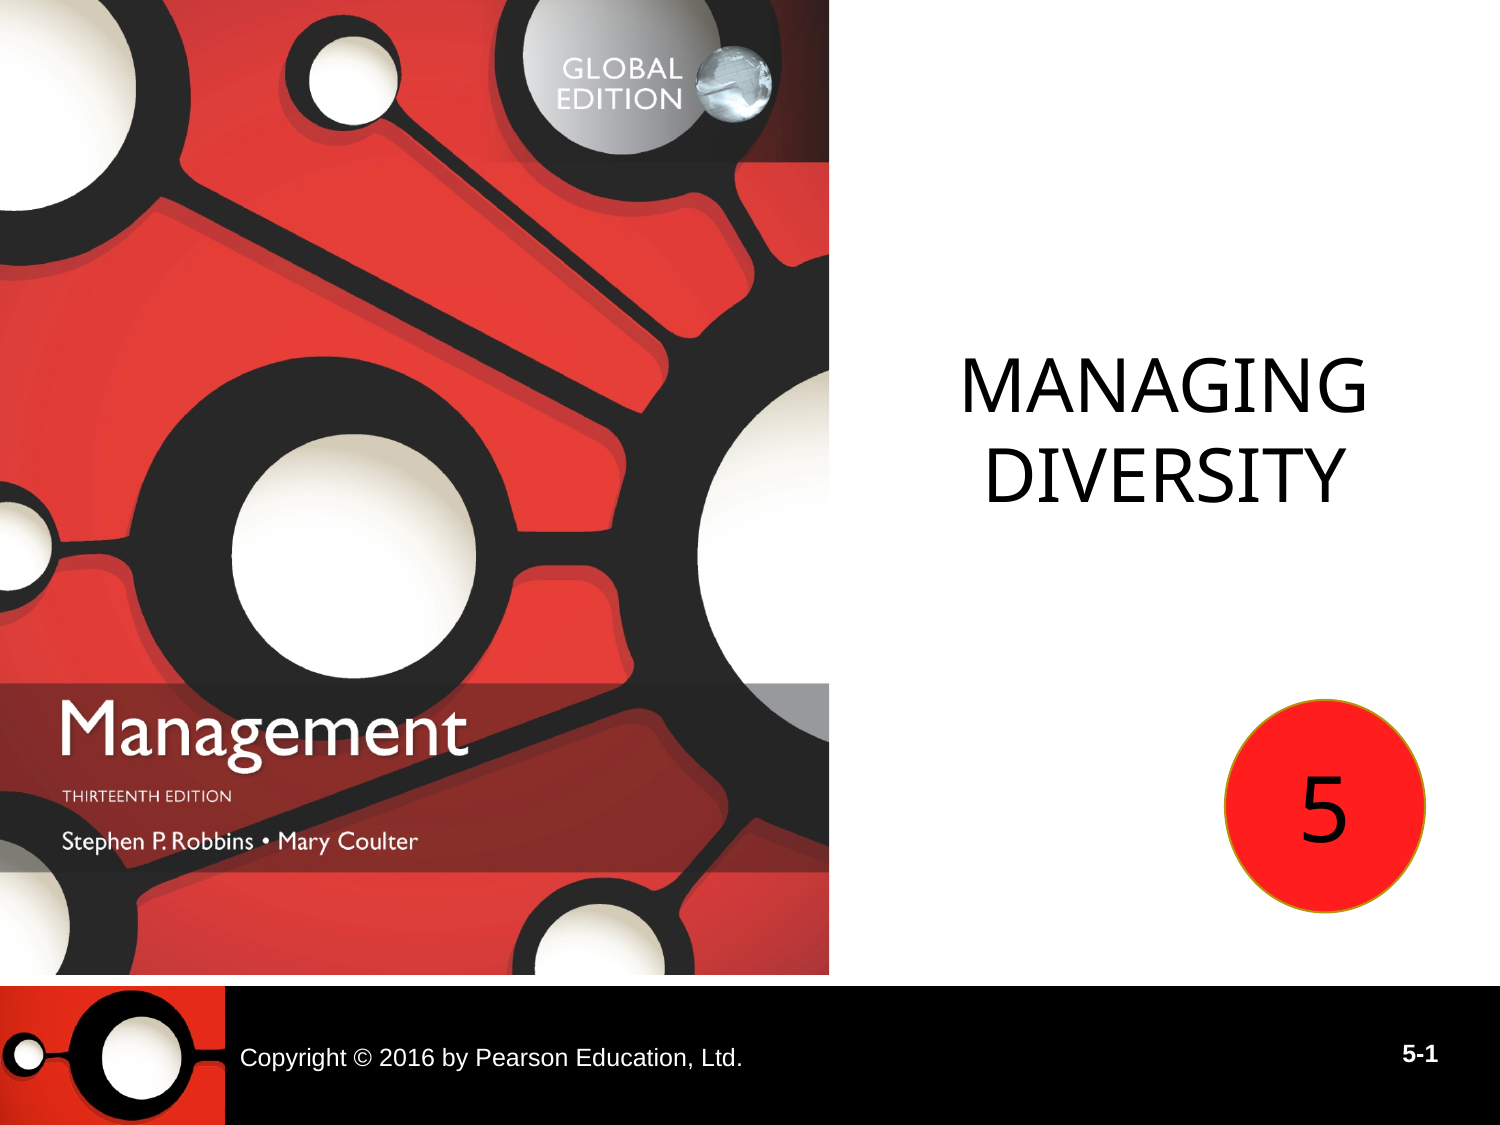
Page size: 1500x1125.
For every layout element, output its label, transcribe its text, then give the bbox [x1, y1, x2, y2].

title Managing Diversity [845, 275, 1484, 525]
picture [0, 986, 225, 1125]
footer Copyright © 2016 by Pearson Education, Ltd. [225, 1026, 838, 1087]
text_box 5 [1223, 698, 1427, 914]
slide_number 5-1 [1387, 1026, 1500, 1087]
picture [0, 0, 830, 976]
